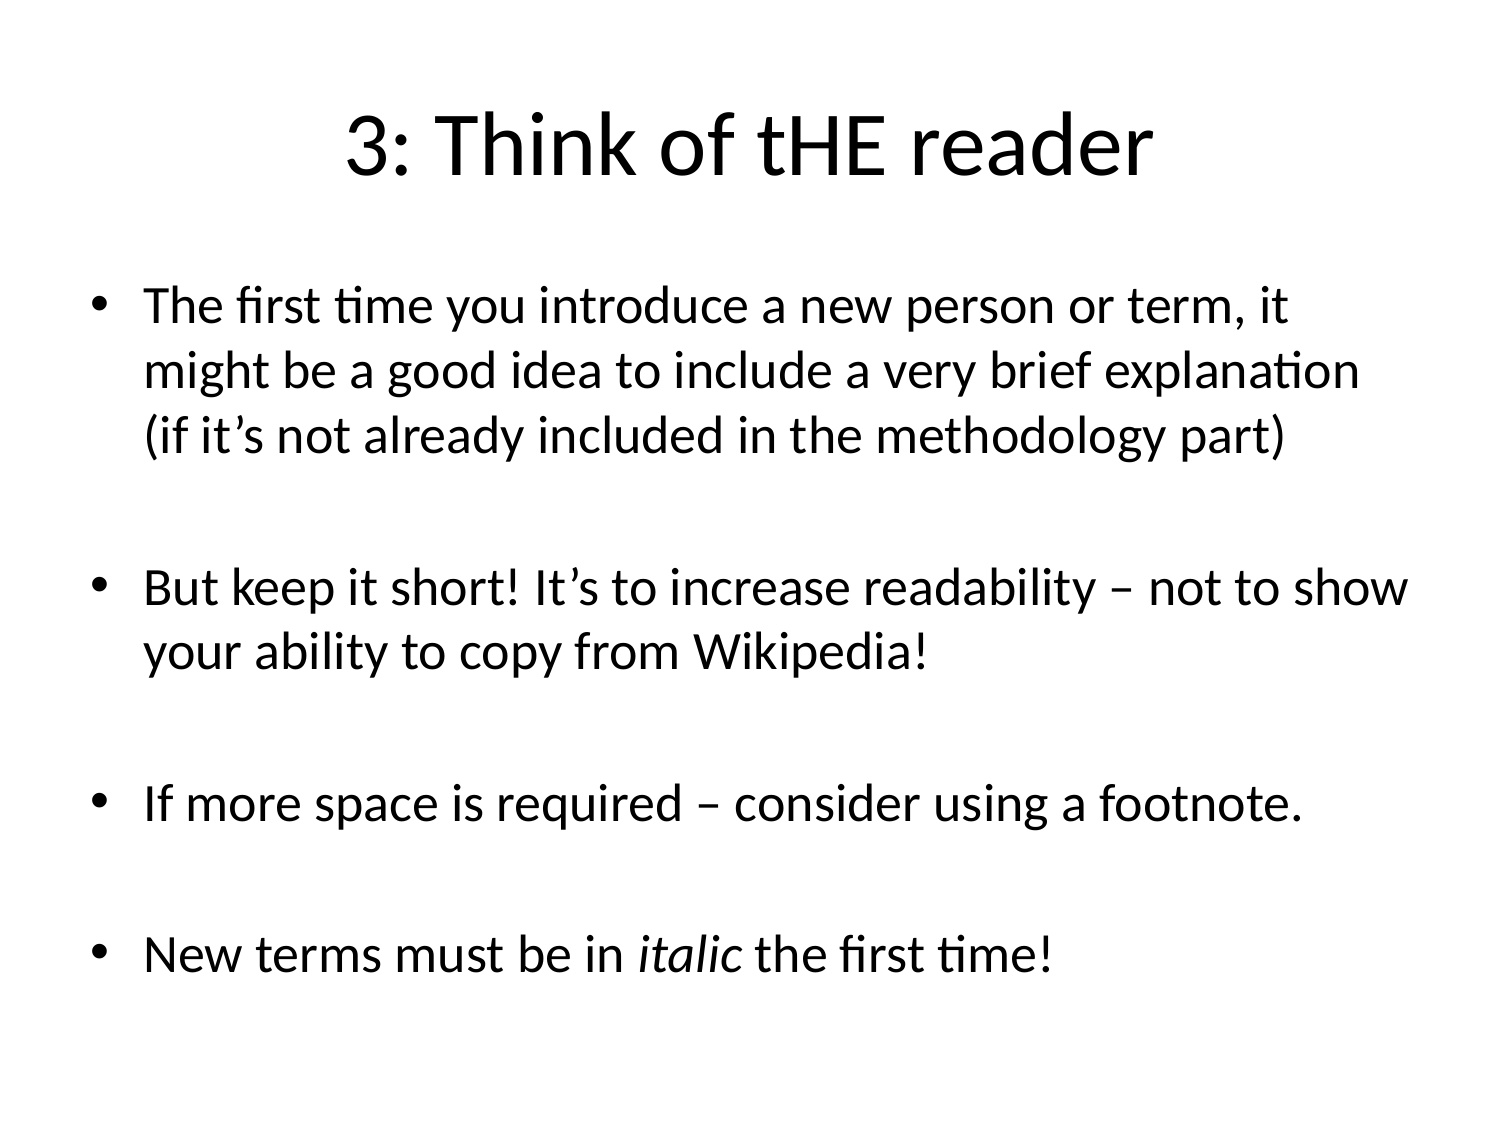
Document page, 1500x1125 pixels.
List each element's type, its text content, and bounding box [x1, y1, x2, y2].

list The first time you introduce a new person or term, it might be a good idea to include a very brief explanation (if it’s not already included in the methodology part) But keep it short! It’s to increase readability – not to show your ability to copy from Wikipedia! If more space is required – consider using a footnote. New terms must be in italic the first time! [75, 262, 1425, 1005]
title 3: Think of tHE reader [75, 45, 1425, 233]
